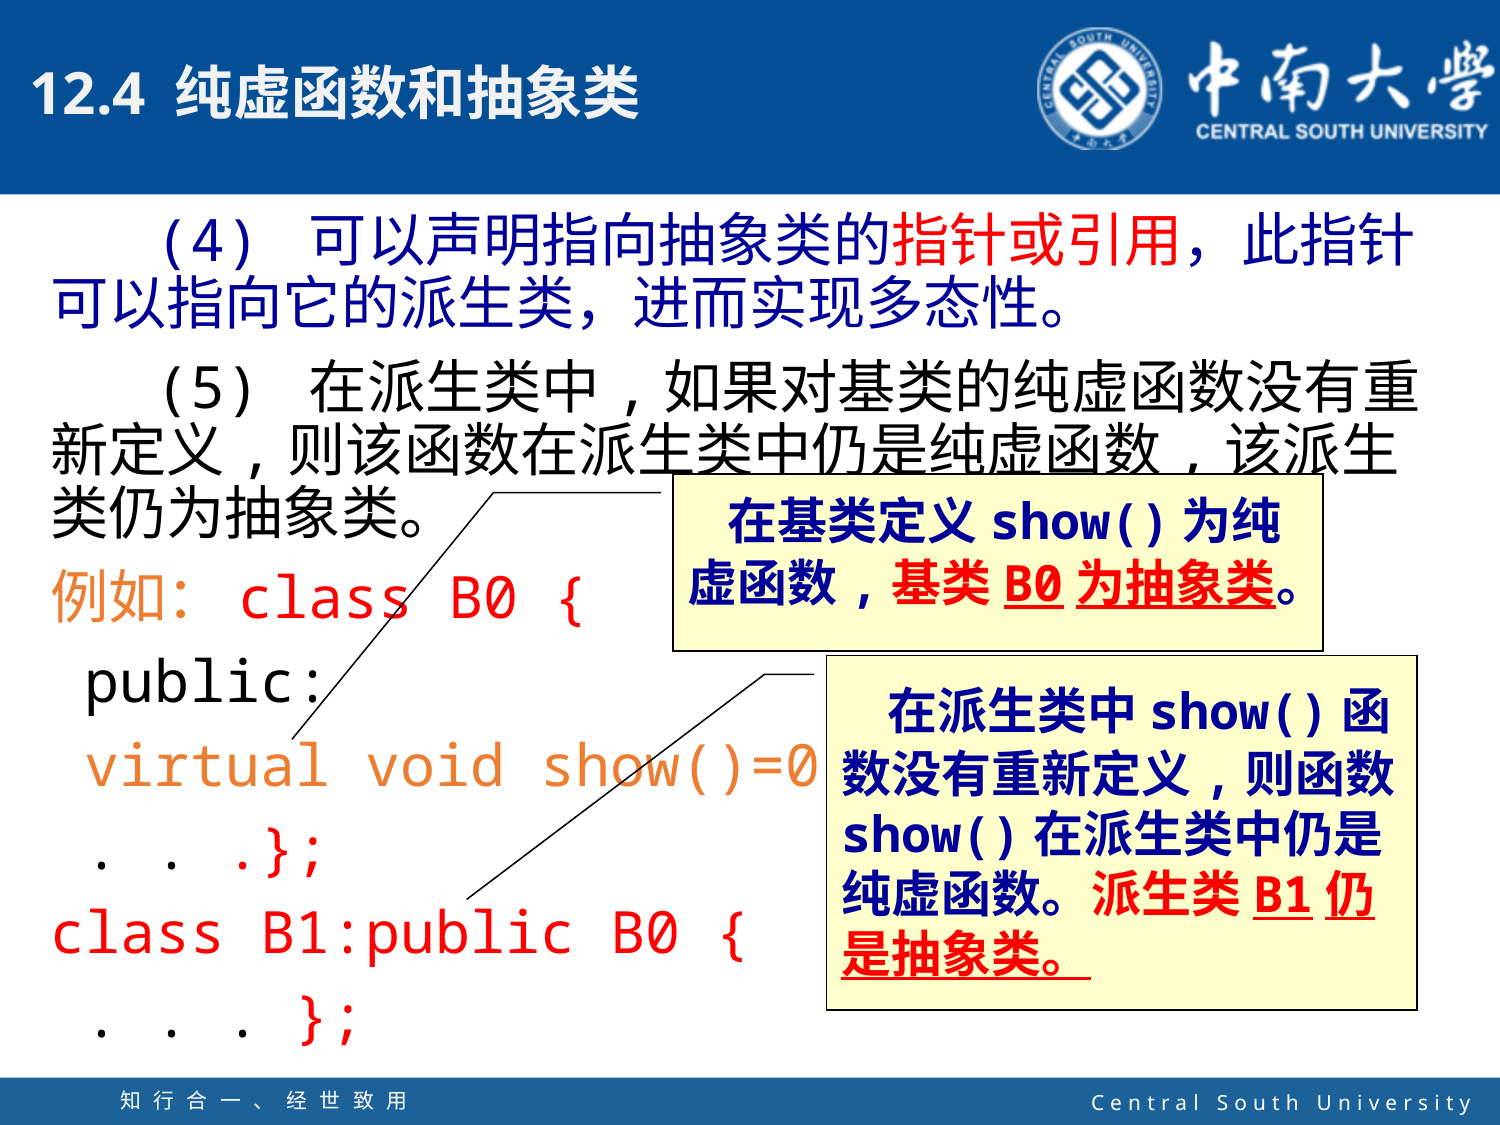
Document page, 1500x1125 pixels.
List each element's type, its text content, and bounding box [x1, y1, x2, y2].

text_box Central South University [1076, 1082, 1486, 1123]
text_box 在派生类中show()函数没有重新定义,则函数show()在派生类中仍是纯虚函数。派生类B1仍是抽象类。 [826, 655, 1418, 1011]
text_box [0, 1077, 1500, 1125]
picture [1030, 25, 1500, 155]
text_box 在基类定义show()为纯虚函数,基类B0为抽象类。 [673, 473, 1323, 652]
text_box 知行合一、经世致用 [105, 1080, 423, 1120]
text_box (4) 可以声明指向抽象类的指针或引用，此指针可以指向它的派生类，进而实现多态性。 (5) 在派生类中,如果对基类的纯虚函数没有重新定义,则该函数在派生类中仍是纯虚函数,该派生类仍为抽象类。 例如：class B0 { public: virtual void show()=0; . . .}; class B1:public B0 { . . . }; [35, 204, 1460, 1063]
